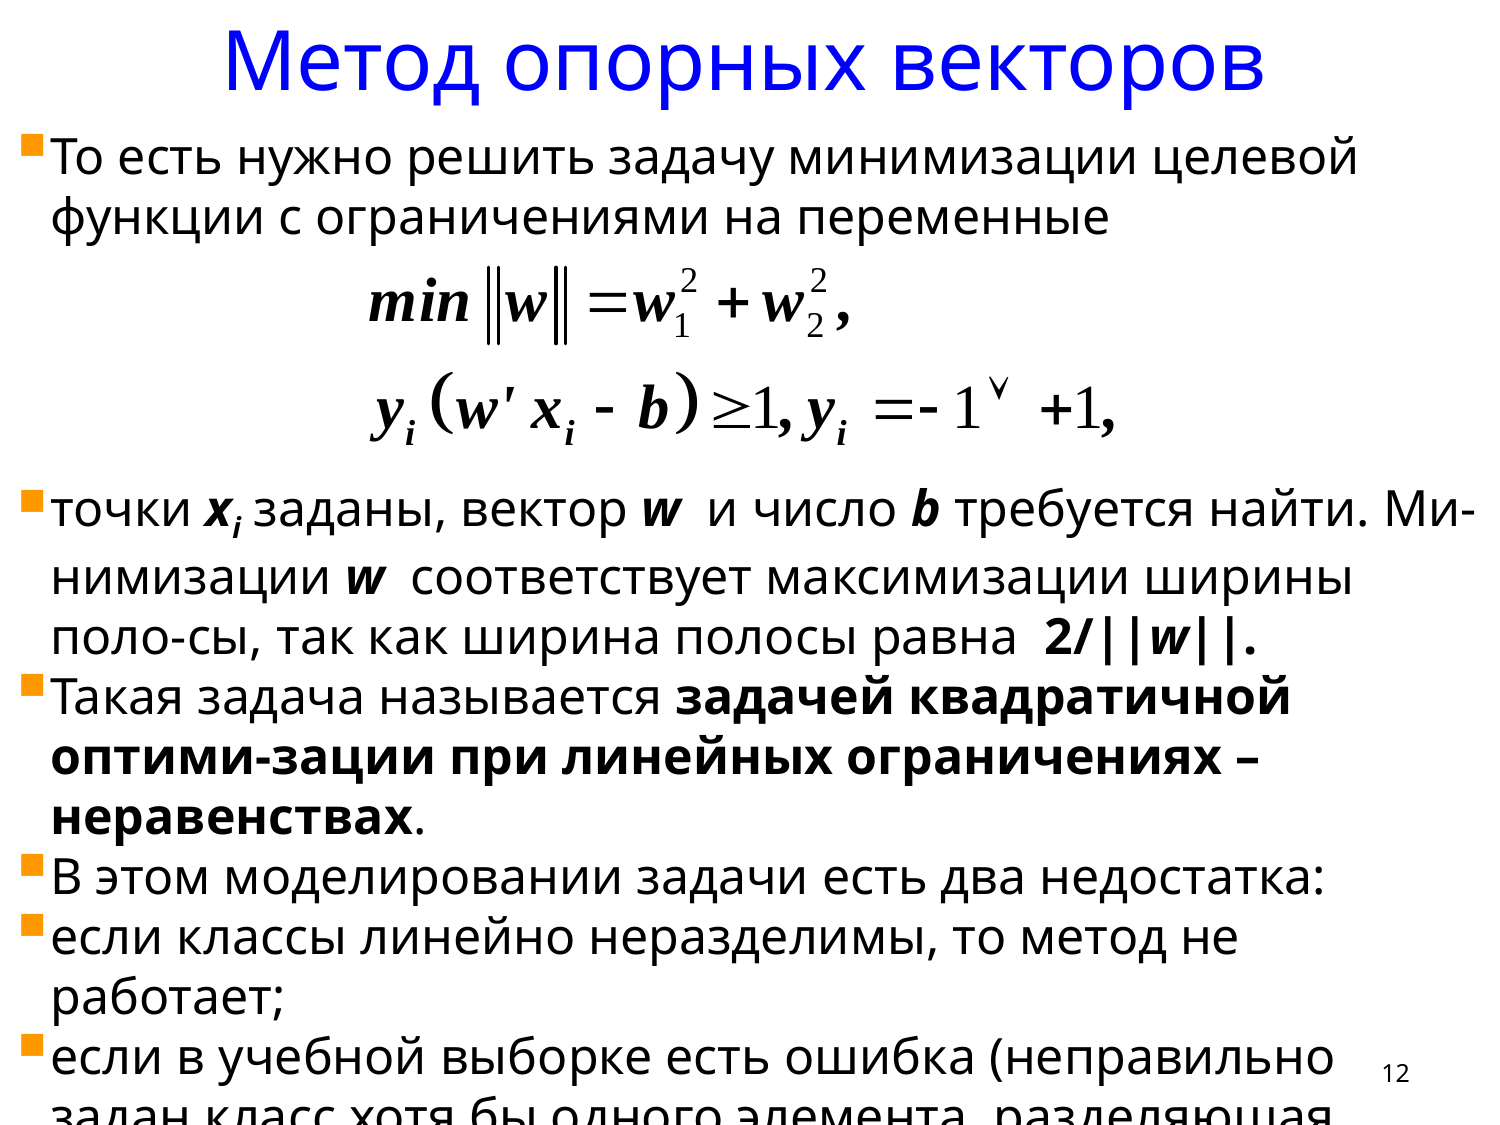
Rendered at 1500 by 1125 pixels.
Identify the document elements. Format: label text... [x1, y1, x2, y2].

slide_number 12 [1074, 1079, 1426, 1100]
text_box точки xi заданы, вектор w и число b требуется найти. Ми-нимизации w соответствует максимизации ширины поло-сы, так как ширина полосы равна 2/||w||. Такая задача называется задачей квадратичной оптими-зации при линейных ограничениях – неравенствах. В этом моделировании задачи есть два недостатка: если классы линейно неразделимы, то метод не работает; если в учебной выборке есть ошибка (неправильно задан класс хотя бы одного элемента, разделяющая полоса мо-жет быть значительно искажена. [0, 468, 1500, 1079]
title Метод опорных векторов [152, 0, 1337, 114]
text_box То есть нужно решить задачу минимизации целевой функции с ограничениями на переменные [0, 117, 1500, 258]
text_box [362, 257, 1123, 459]
